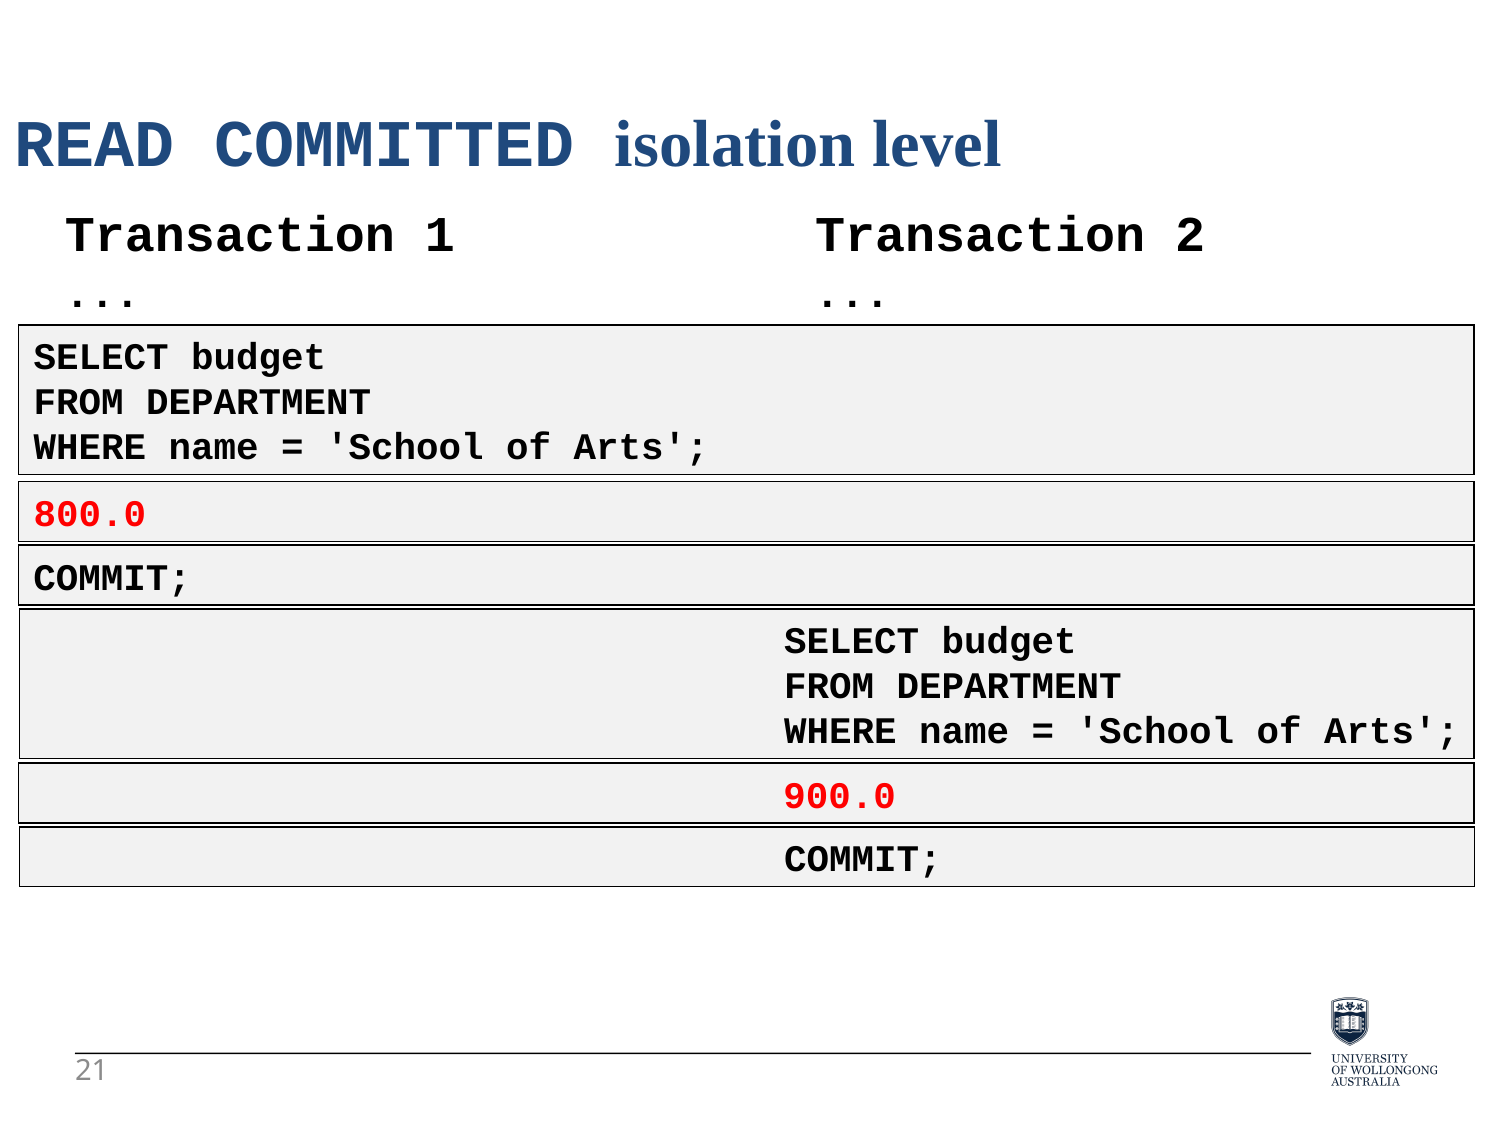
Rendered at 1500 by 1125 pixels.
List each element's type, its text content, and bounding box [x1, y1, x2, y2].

text_box READ COMMITTED isolation level [0, 92, 1500, 193]
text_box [49, 193, 1450, 324]
text_box 800.0 [18, 481, 1474, 542]
text_box COMMIT; [19, 826, 1475, 887]
text_box SELECT budget FROM DEPARTMENT WHERE name = 'School of Arts'; [19, 608, 1474, 759]
text_box SELECT budget FROM DEPARTMENT WHERE name = 'School of Arts'; [18, 324, 1474, 475]
text_box COMMIT; [18, 545, 1474, 605]
text_box 21 [74, 1059, 135, 1091]
text_box 900.0 [18, 763, 1474, 823]
